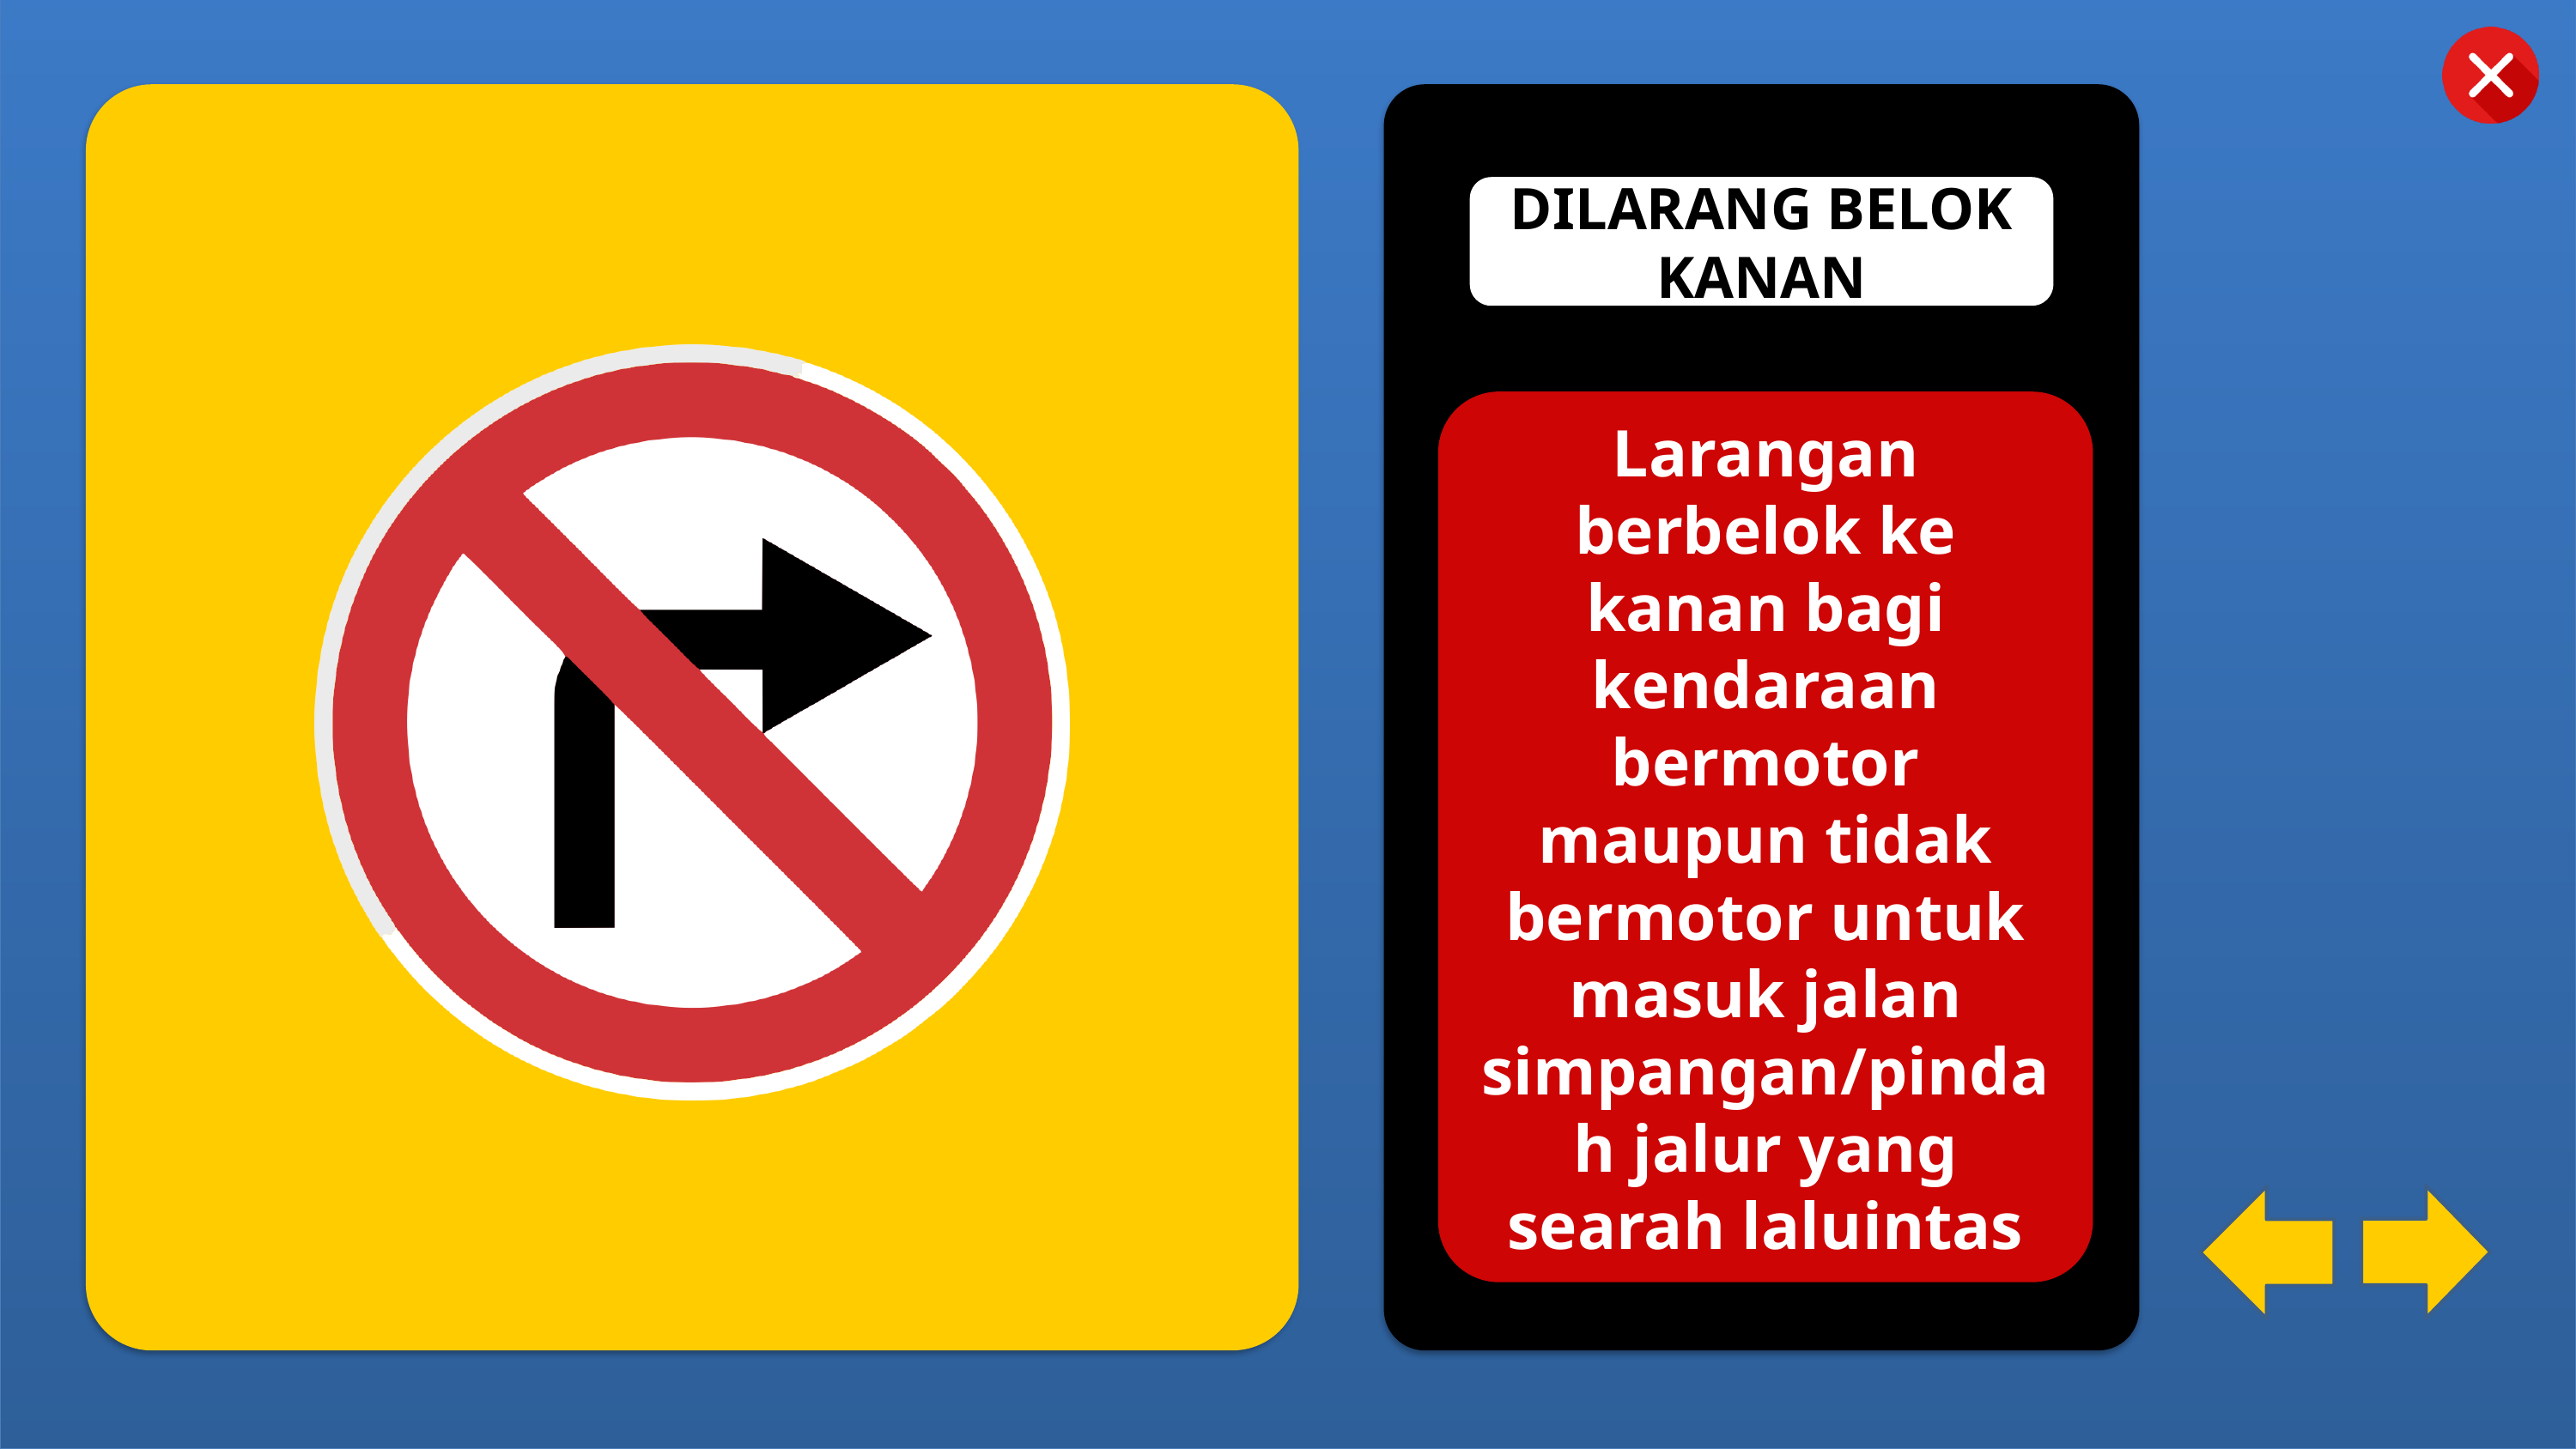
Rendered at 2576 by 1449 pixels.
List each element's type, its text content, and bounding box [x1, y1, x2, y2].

text_box [1382, 82, 2142, 1353]
text_box Larangan berbelok ke kanan bagi kendaraan bermotor maupun tidak bermotor untuk masuk jalan simpangan/pindah jalur yang searah laluintas [1436, 390, 2095, 1284]
text_box [2359, 1184, 2493, 1320]
text_box [2198, 1184, 2336, 1321]
text_box [0, 0, 2576, 1449]
picture [314, 344, 1071, 1100]
text_box [83, 82, 1301, 1353]
picture [2442, 26, 2540, 124]
text_box DILARANG BELOK KANAN [1467, 175, 2056, 308]
